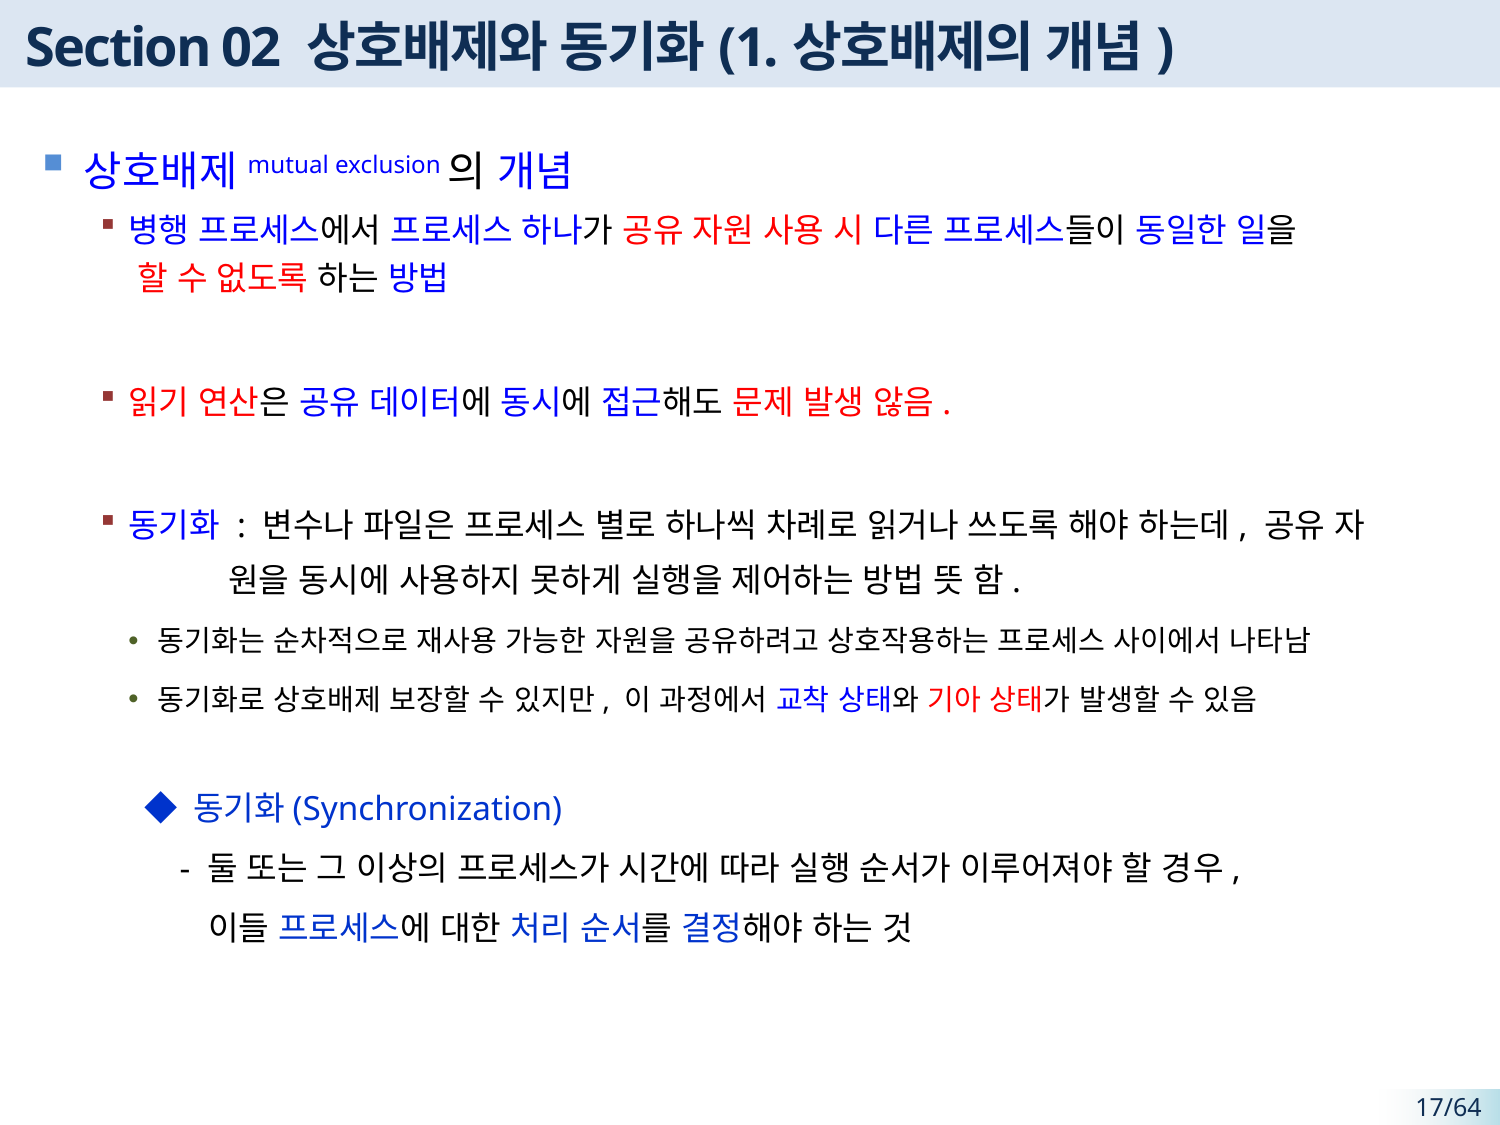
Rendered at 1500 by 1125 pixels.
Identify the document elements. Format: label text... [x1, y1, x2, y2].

text_box ◆ 동기화(Synchronization) - 둘 또는 그 이상의 프로세스가 시간에 따라 실행 순서가 이루어져야 할 경우, 이들 프로세스에 대한 처리 순서를 결정해야 하는 것 [129, 759, 1444, 955]
list 상호배제mutual exclusion의 개념 병행 프로세스에서 프로세스 하나가 공유 자원 사용 시 다른 프로세스들이 동일한 일을 할 수 없도록 하는 방법 읽기 연산은 공유 데이터에 동시에 접근해도 문제 발생 않음. 동기화 : 변수나 파일은 프로세스 별로 하나씩 차례로 읽거나 쓰도록 해야 하는데, 공유 자 원을 동시에 사용하지 못하게 실행을 제어하는 방법 뜻 함. 동기화는 순차적으로 재사용 가능한 자원을 공유하려고 상호작용하는 프로세스 사이에서 나타남 동기화로 상호배제 보장할 수 있지만, 이 과정에서 교착 상태와 기아 상태가 발생할 수 있음 [10, 126, 1481, 762]
title Section 02 상호배제와 동기화(1.상호배제의 개념) [10, 5, 1288, 84]
